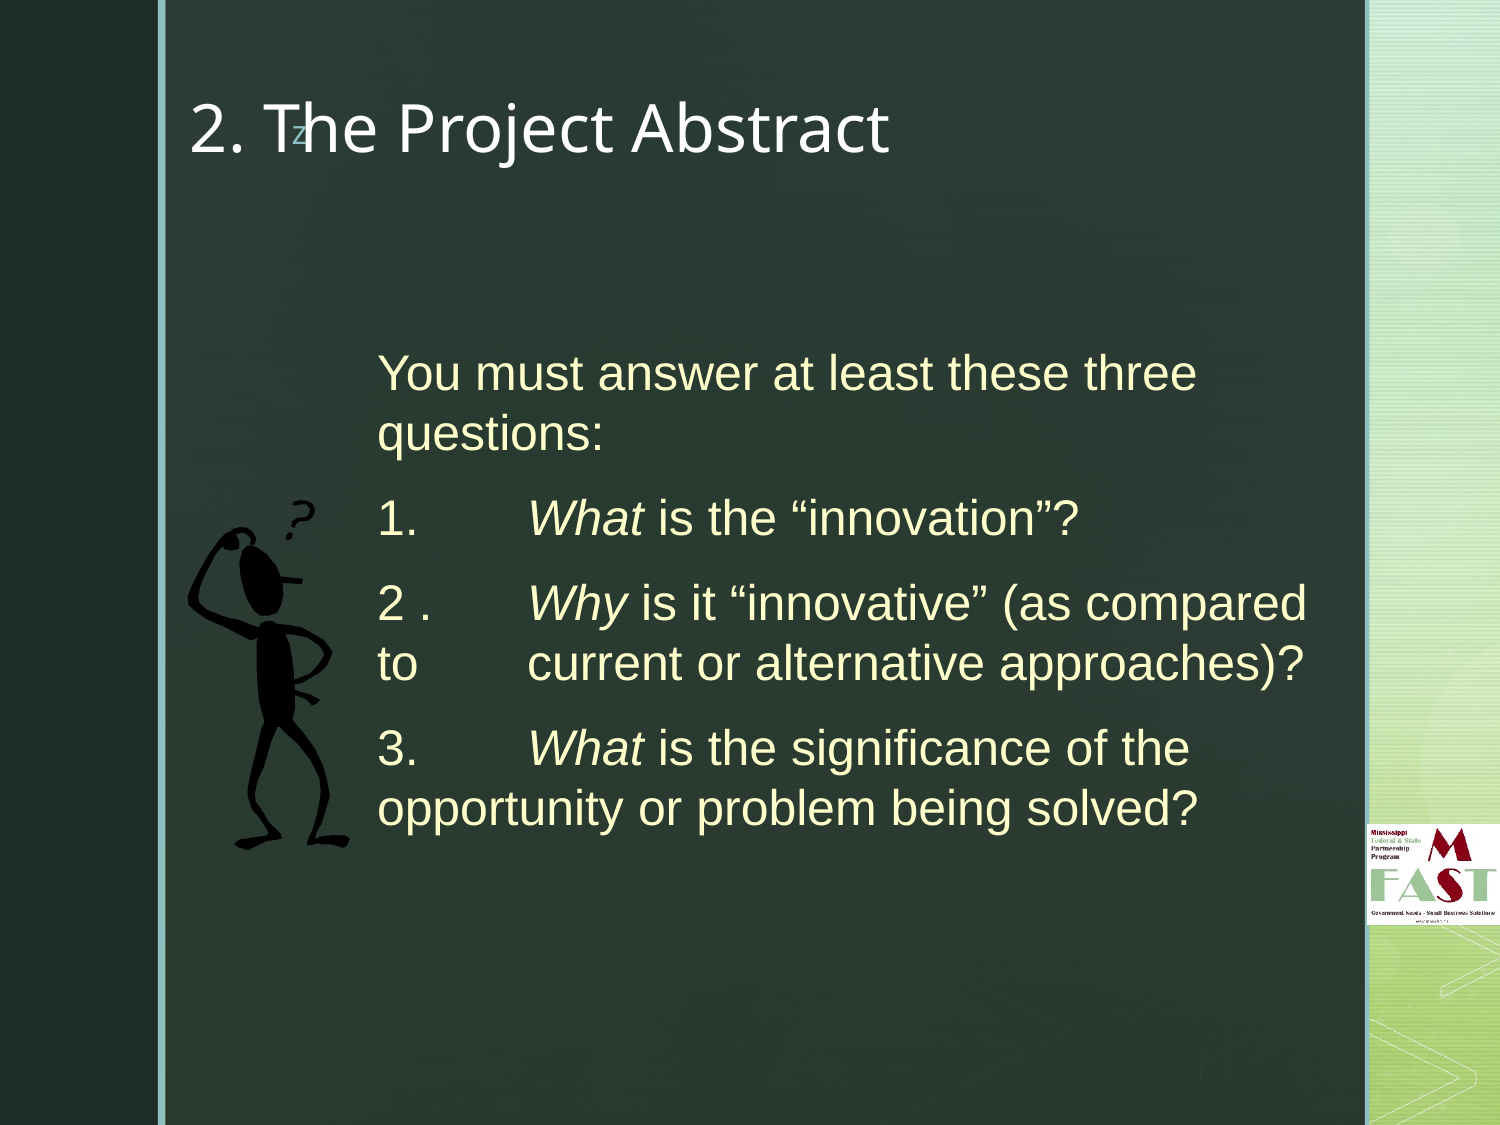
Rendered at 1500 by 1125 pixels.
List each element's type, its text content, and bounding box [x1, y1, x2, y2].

picture [1367, 0, 1500, 1125]
text_box You must answer at least these three questions: 1. What is the “innovation”? 2 . Why is it “innovative” (as compared to current or alternative approaches)? 3. What is the significance of the opportunity or problem being solved? [362, 333, 1350, 843]
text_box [187, 499, 351, 851]
title 2. The Project Abstract [174, 87, 1388, 275]
